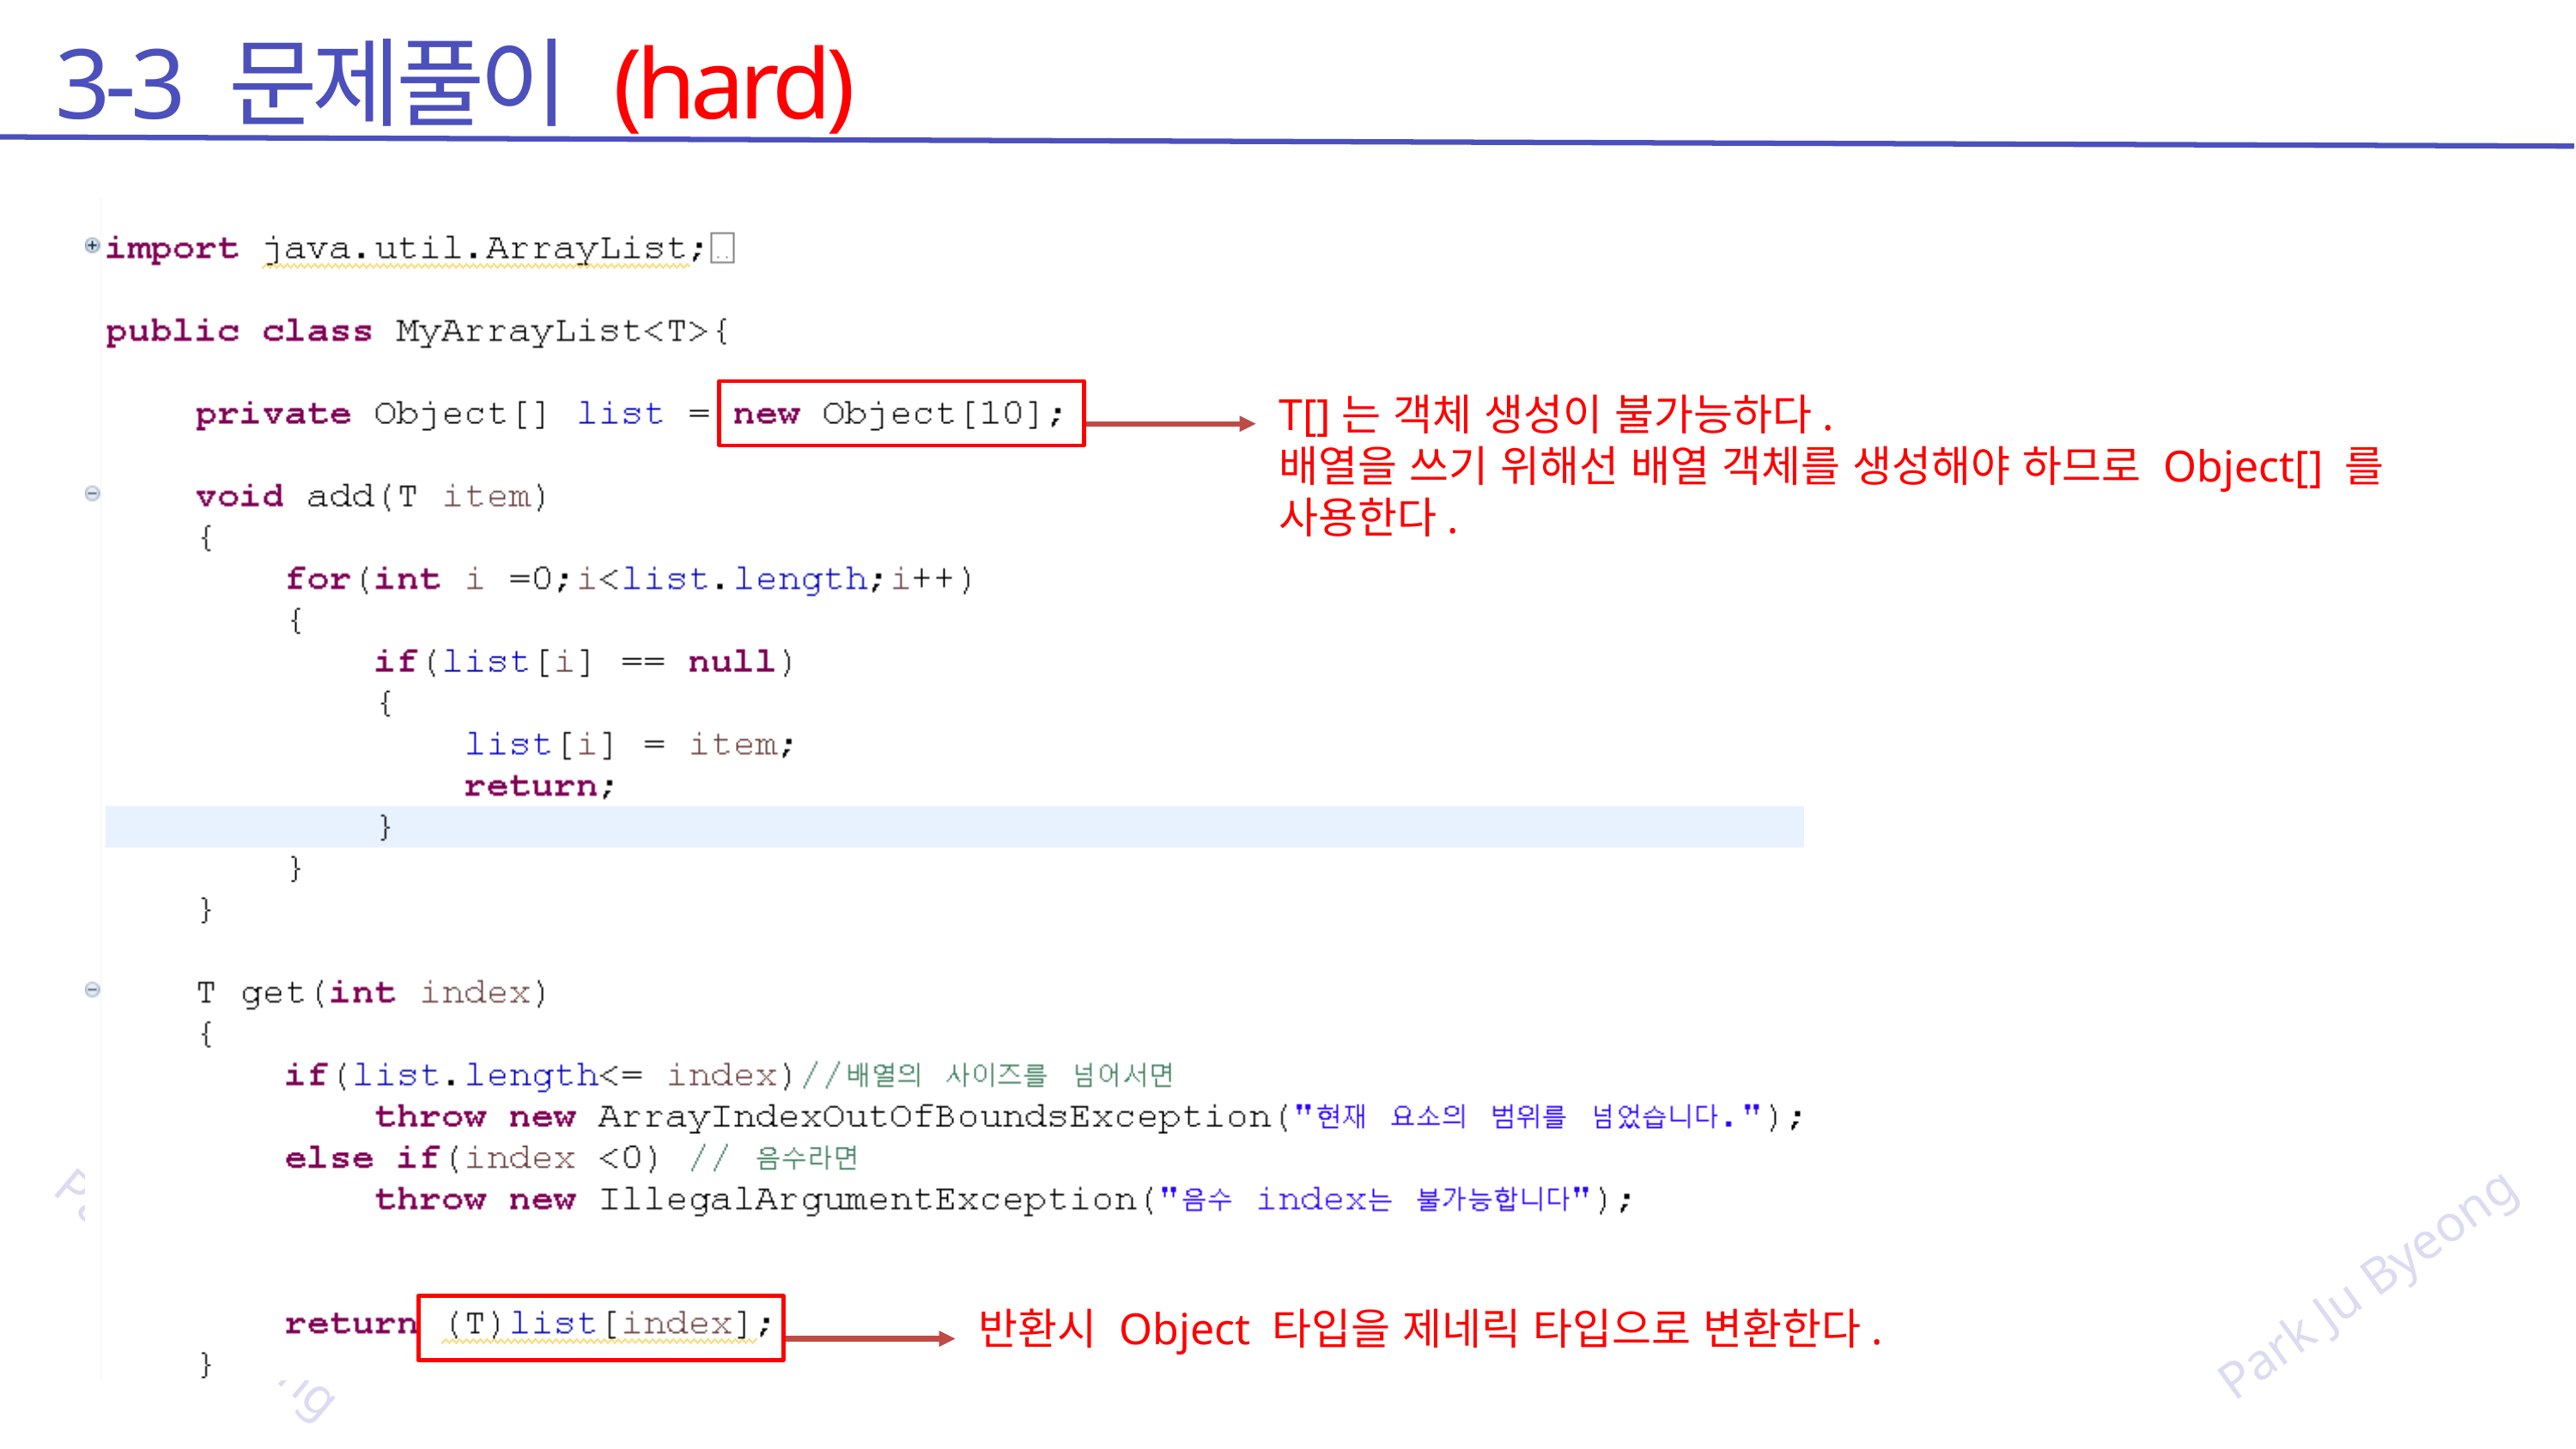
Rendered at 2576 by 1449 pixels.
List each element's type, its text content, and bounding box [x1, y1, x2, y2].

text_box 반환시 Object 타입을 제네릭 타입으로 변환한다. [1808, 1295, 2137, 1361]
picture [85, 197, 1805, 1381]
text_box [0, 136, 2574, 147]
text_box 3-3 문제풀이 (hard) [42, 15, 1589, 134]
text_box T[]는 객체 생성이 불가능하다. 배열을 쓰기 위해선 배열 객체를 생성해야 하므로 Object[] 를 사용한다. [1808, 380, 2438, 549]
